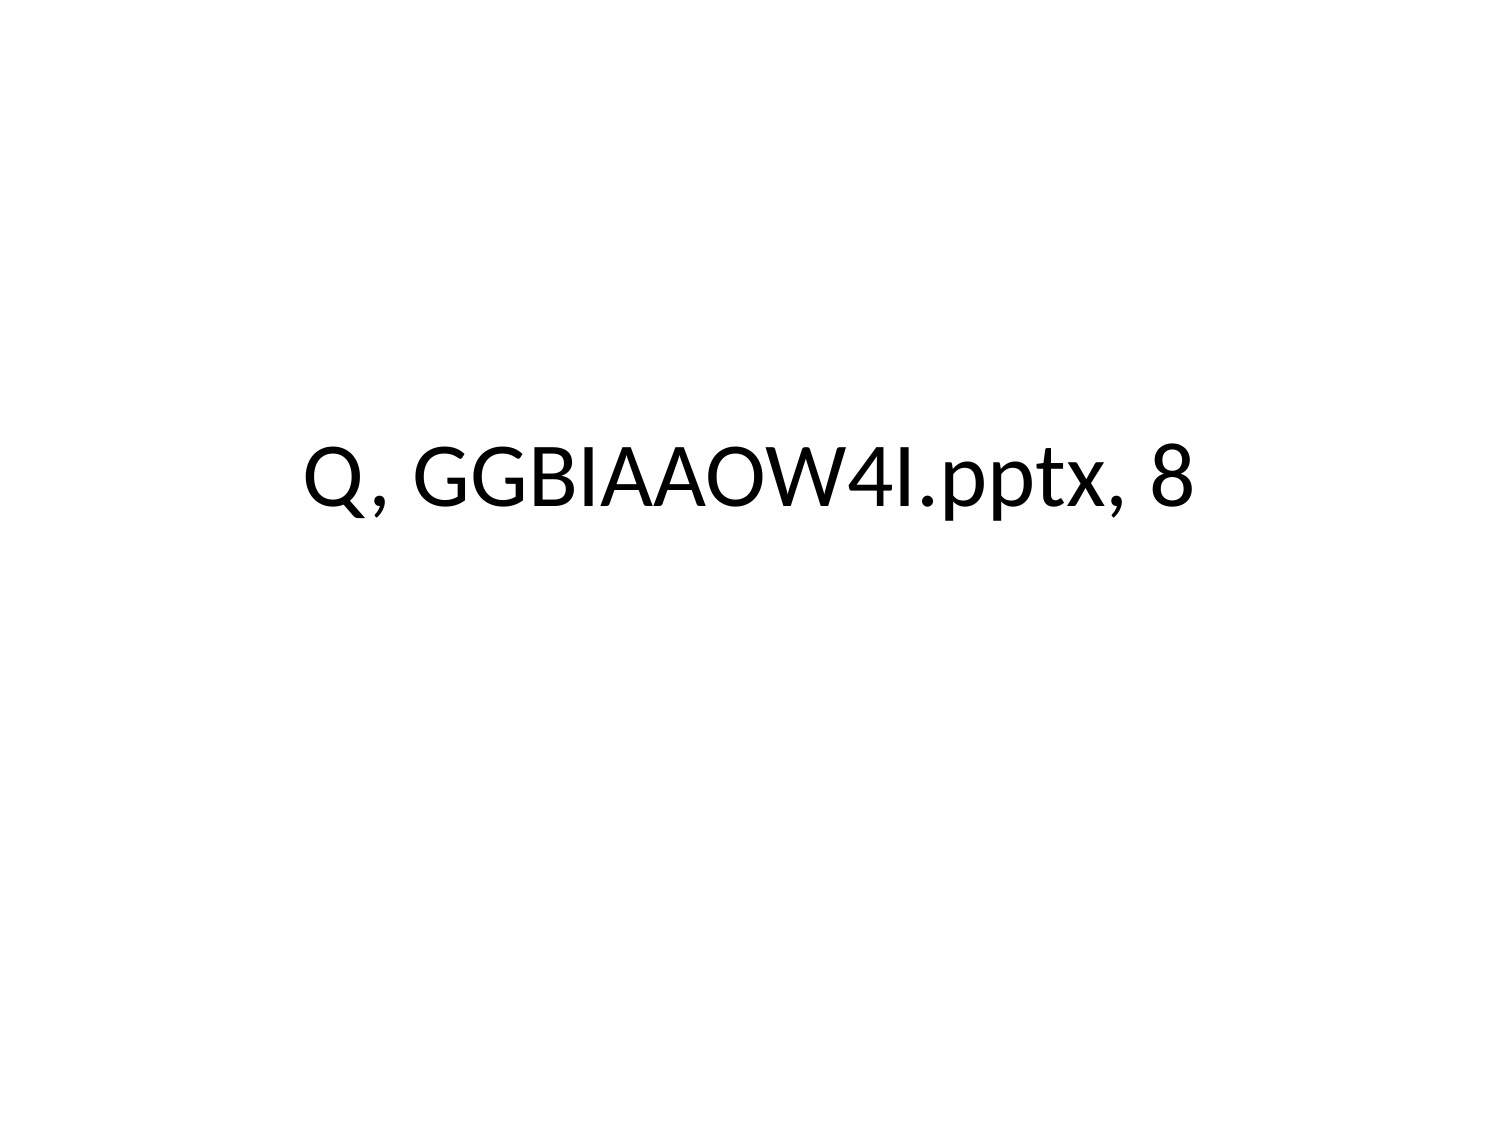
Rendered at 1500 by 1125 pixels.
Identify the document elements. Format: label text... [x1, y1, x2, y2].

title Q, GGBIAAOW4I.pptx, 8 [112, 349, 1388, 591]
